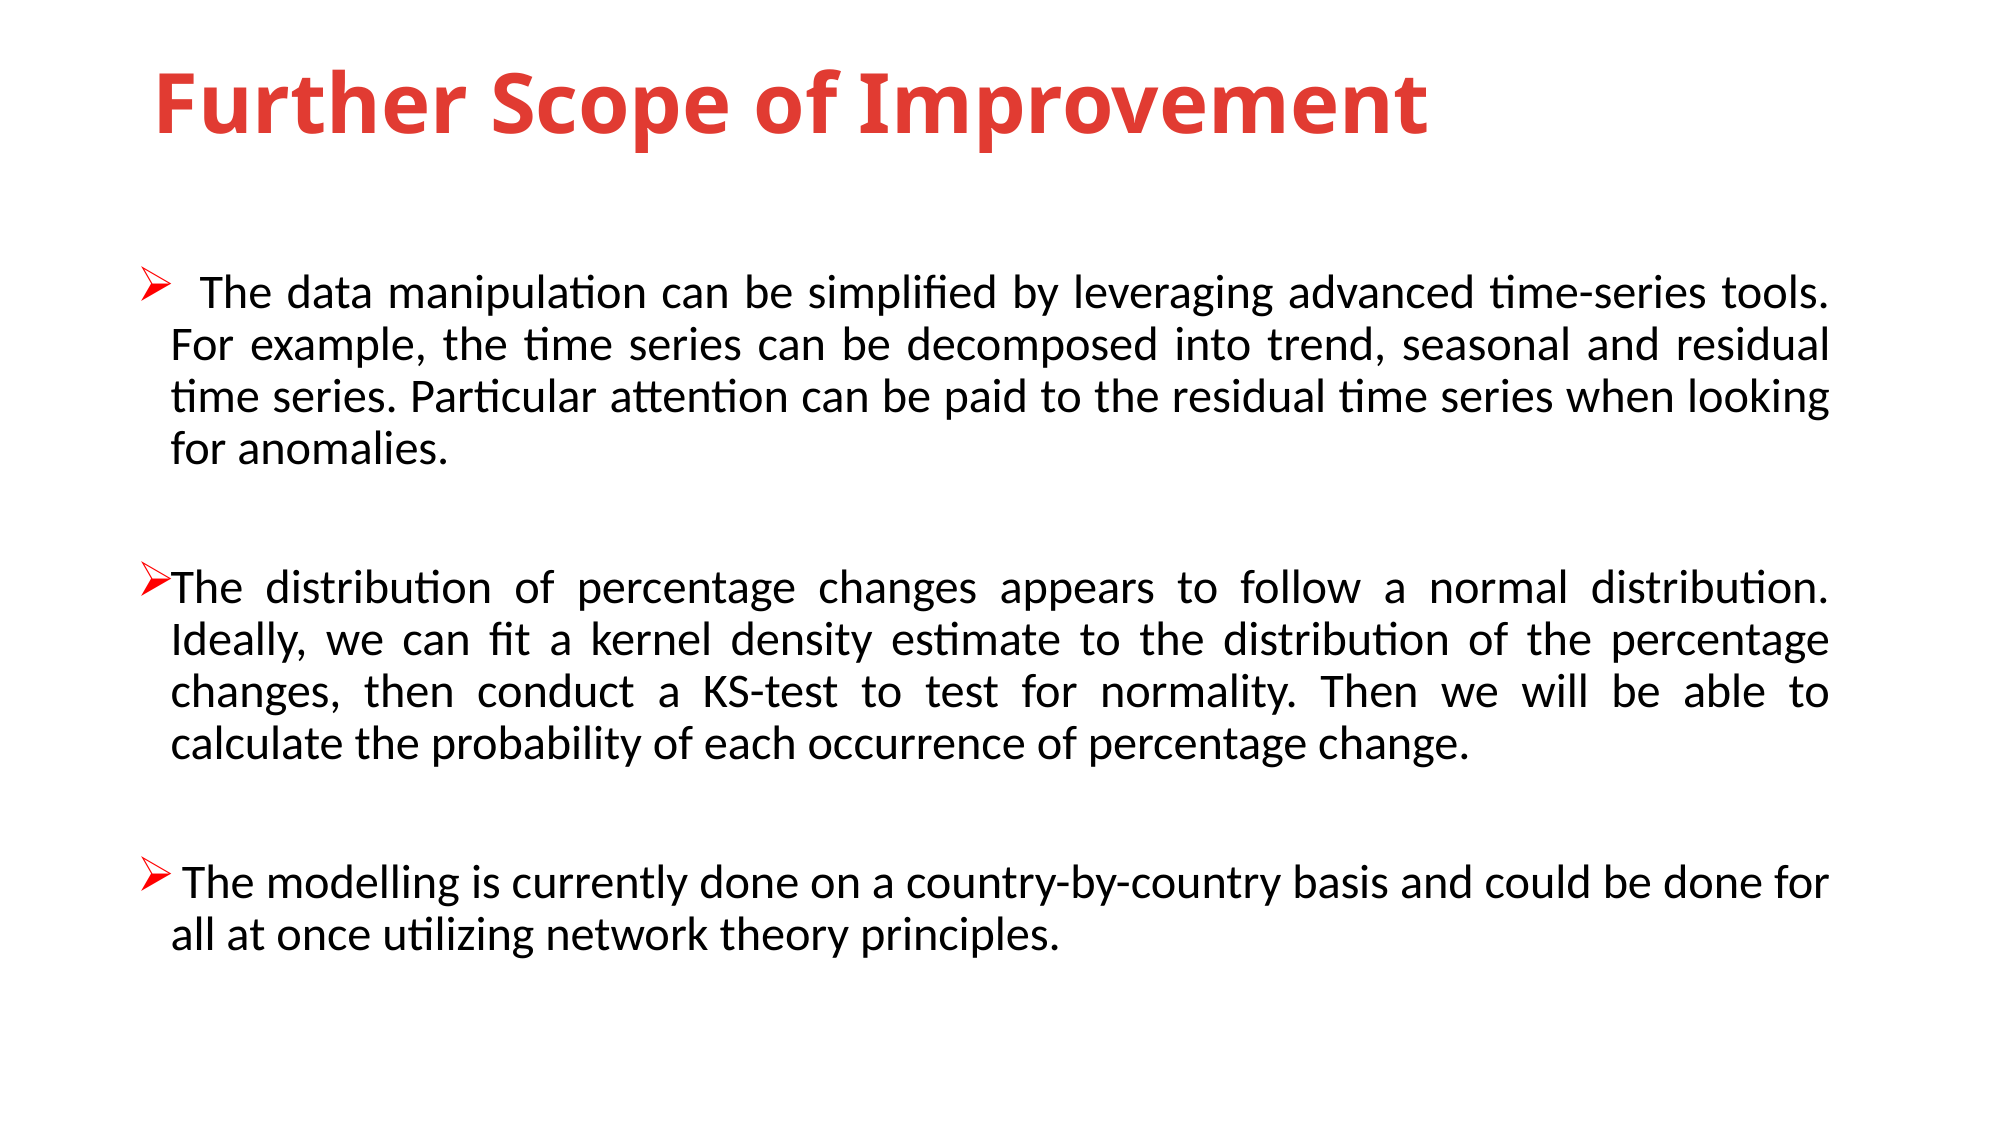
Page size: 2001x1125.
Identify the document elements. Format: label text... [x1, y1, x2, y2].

list The data manipulation can be simplified by leveraging advanced time-series tools. For example, the time series can be decomposed into trend, seasonal and residual time series. Particular attention can be paid to the residual time series when looking for anomalies. The distribution of percentage changes appears to follow a normal distribution. Ideally, we can fit a kernel density estimate to the distribution of the percentage changes, then conduct a KS-test to test for normality. Then we will be able to calculate the probability of each occurrence of percentage change. The modelling is currently done on a country-by-country basis and could be done for all at once utilizing network theory principles. [122, 259, 1847, 973]
title Further Scope of Improvement [137, 5, 1863, 209]
